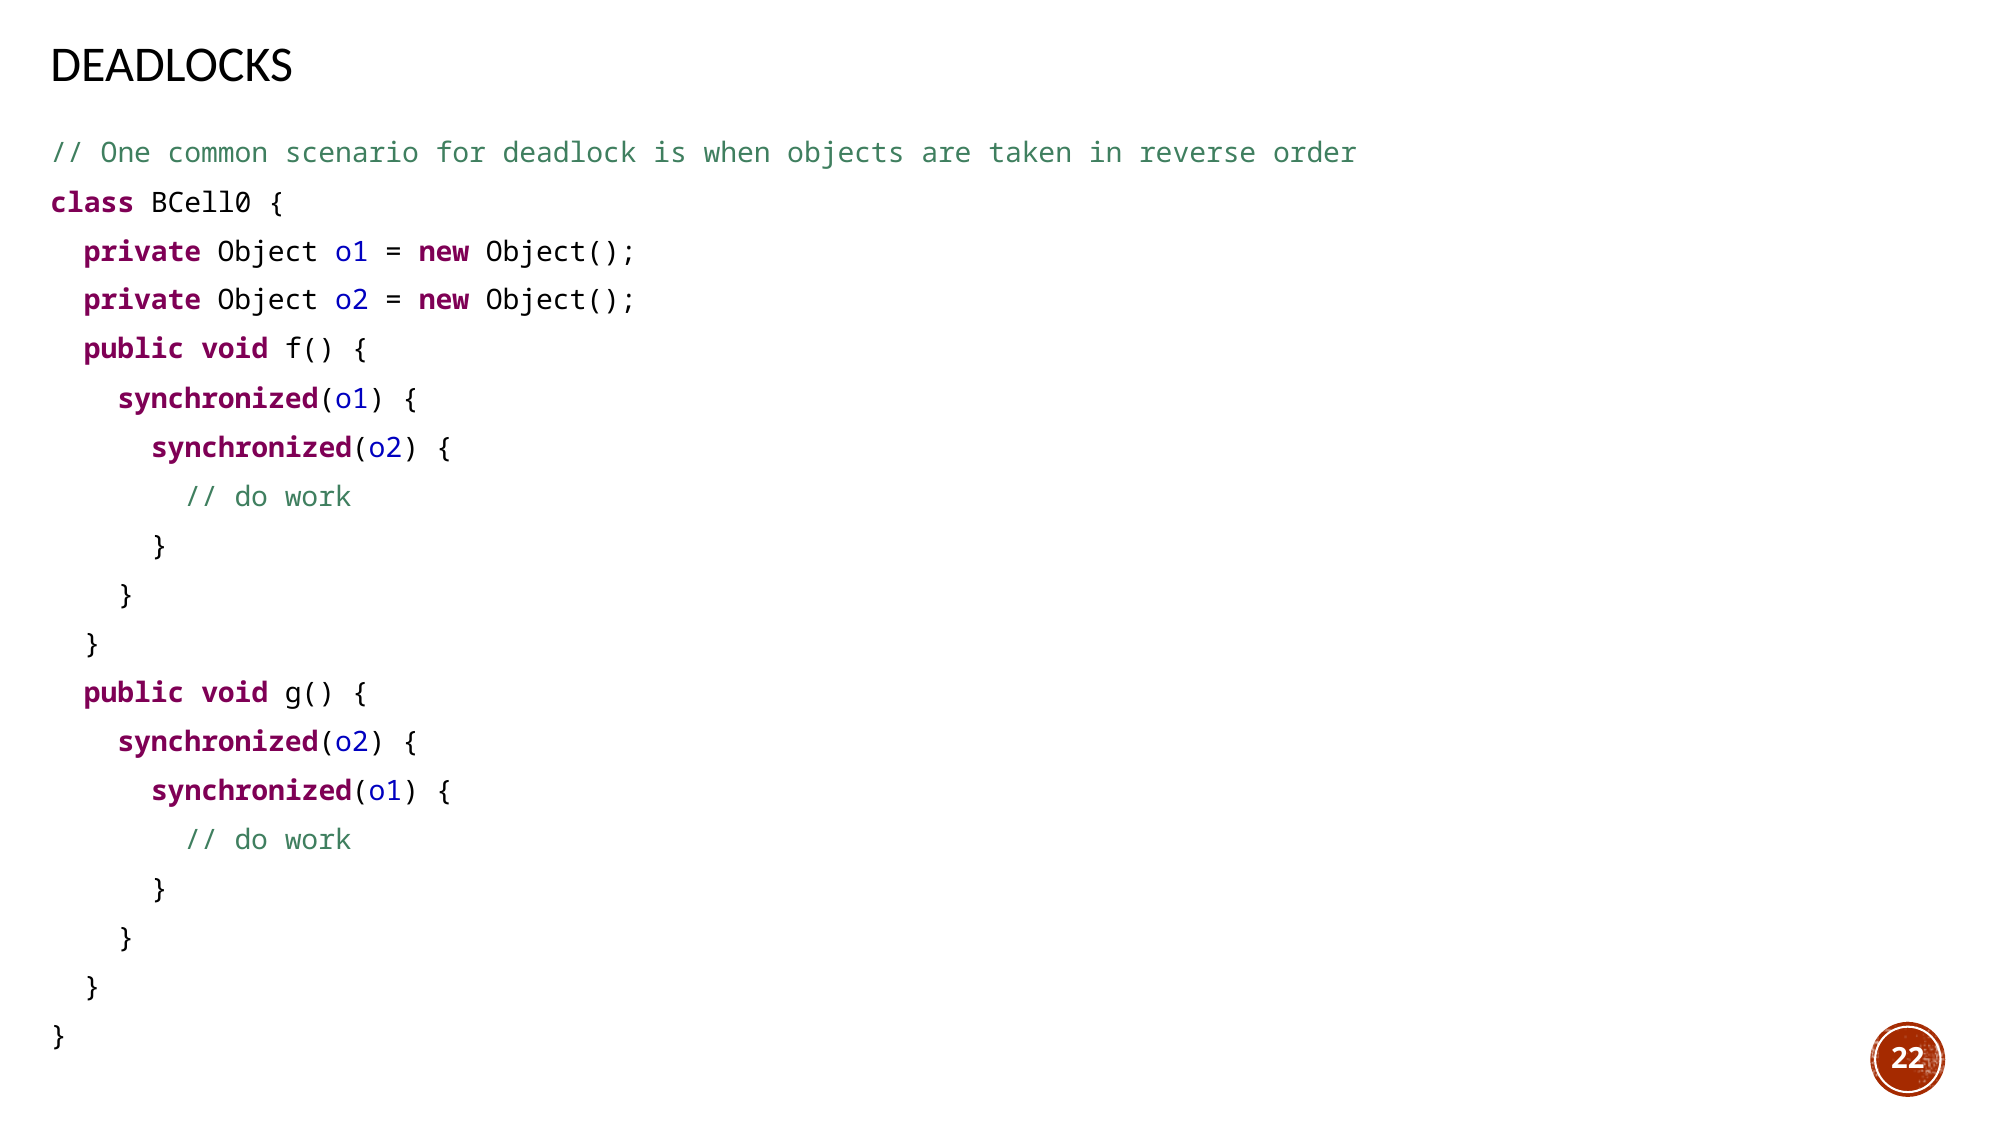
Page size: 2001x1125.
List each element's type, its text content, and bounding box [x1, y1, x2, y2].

list // One common scenario for deadlock is when objects are taken in reverse order class BCell0 { private Object o1 = new Object(); private Object o2 = new Object(); public void f() { synchronized(o1) { synchronized(o2) { // do work } } } public void g() { synchronized(o2) { synchronized(o1) { // do work } } } } [35, 131, 1936, 1070]
slide_number 22 [1855, 1028, 1961, 1089]
title deadlocks [35, 27, 1936, 105]
